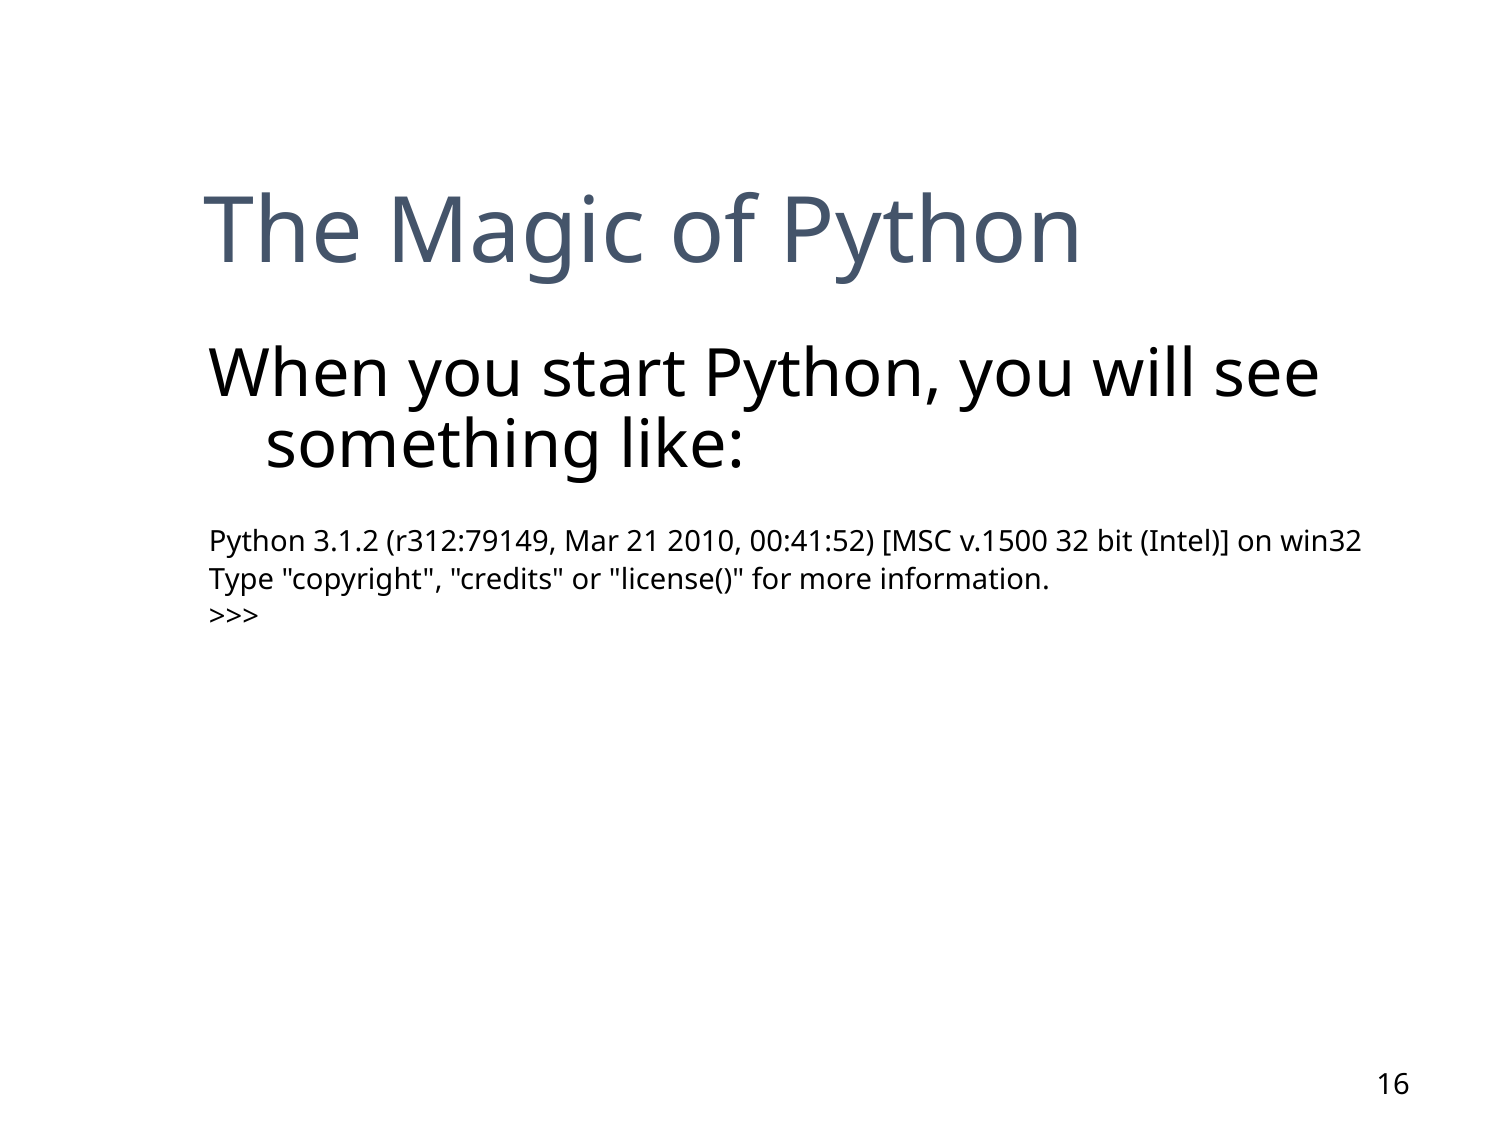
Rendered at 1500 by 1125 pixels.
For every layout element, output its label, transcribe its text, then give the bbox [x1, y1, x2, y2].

title The Magic of Python [188, 101, 1468, 289]
list When you start Python, you will see something like: Python 3.1.2 (r312:79149, Mar 21 2010, 00:41:52) [MSC v.1500 32 bit (Intel)] on win32 Type "copyright", "credits" or "license()" for more information. >>> [193, 331, 1469, 1006]
text_box 16 [1112, 1037, 1425, 1113]
